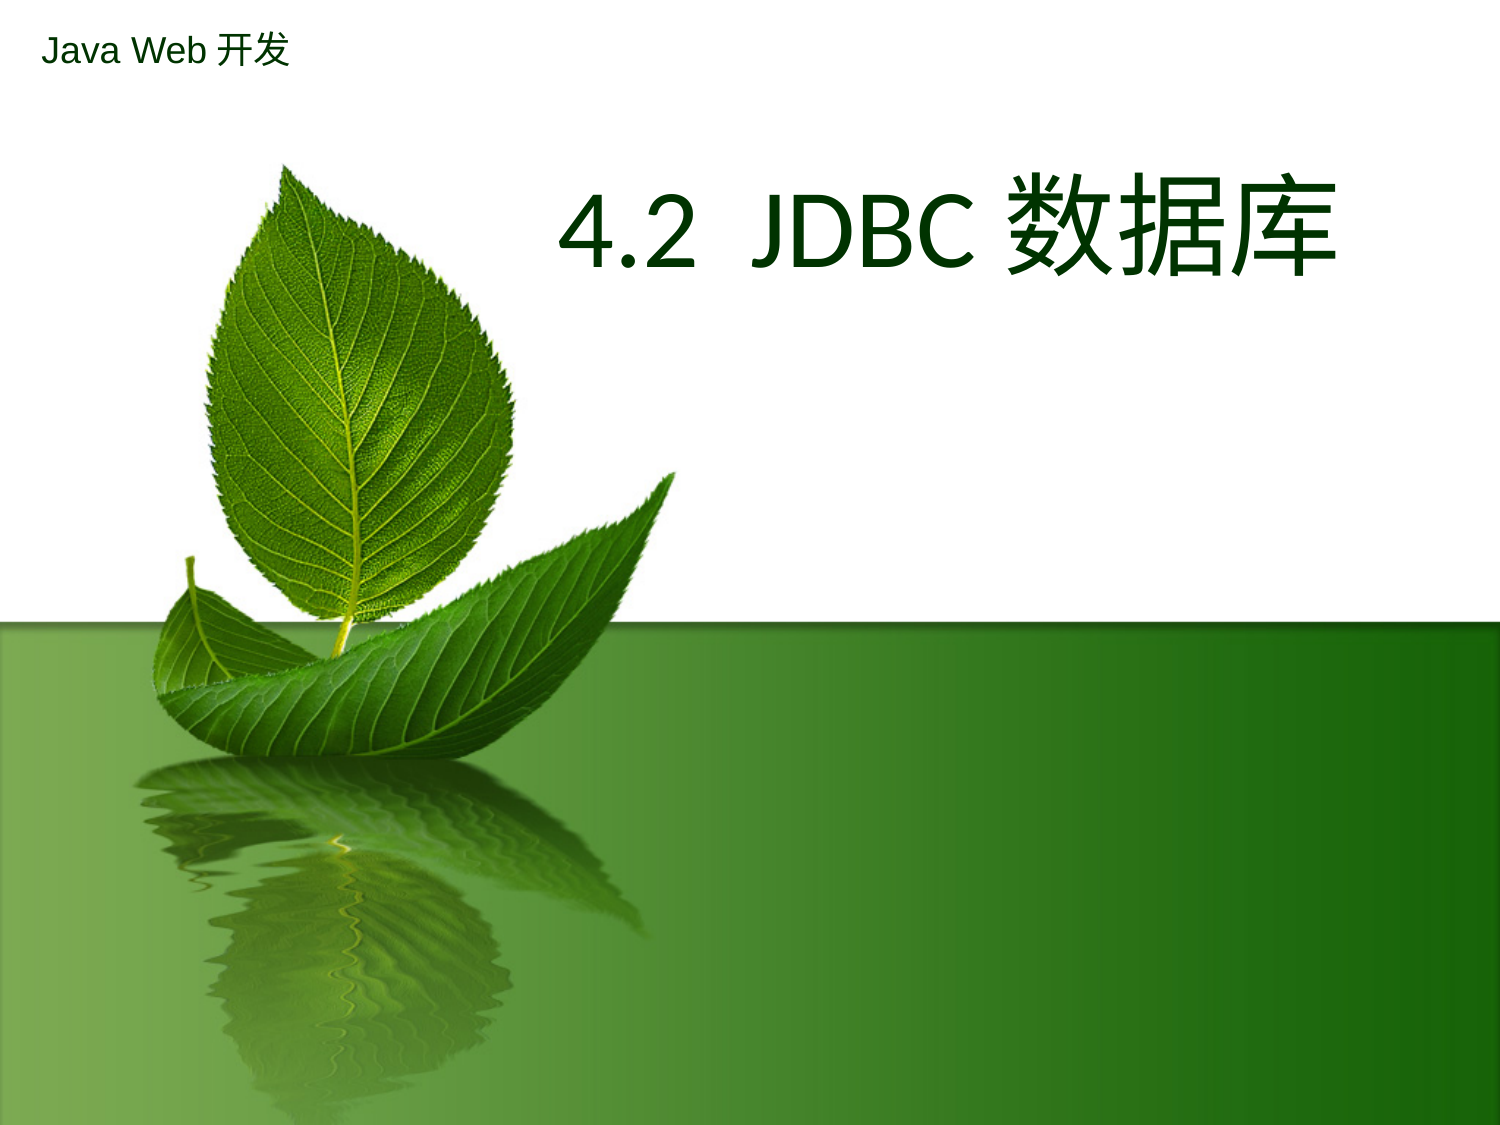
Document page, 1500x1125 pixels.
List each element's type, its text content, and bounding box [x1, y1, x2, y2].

title 4.2 JDBC数据库 [400, 146, 1499, 298]
picture [0, 0, 1500, 1125]
